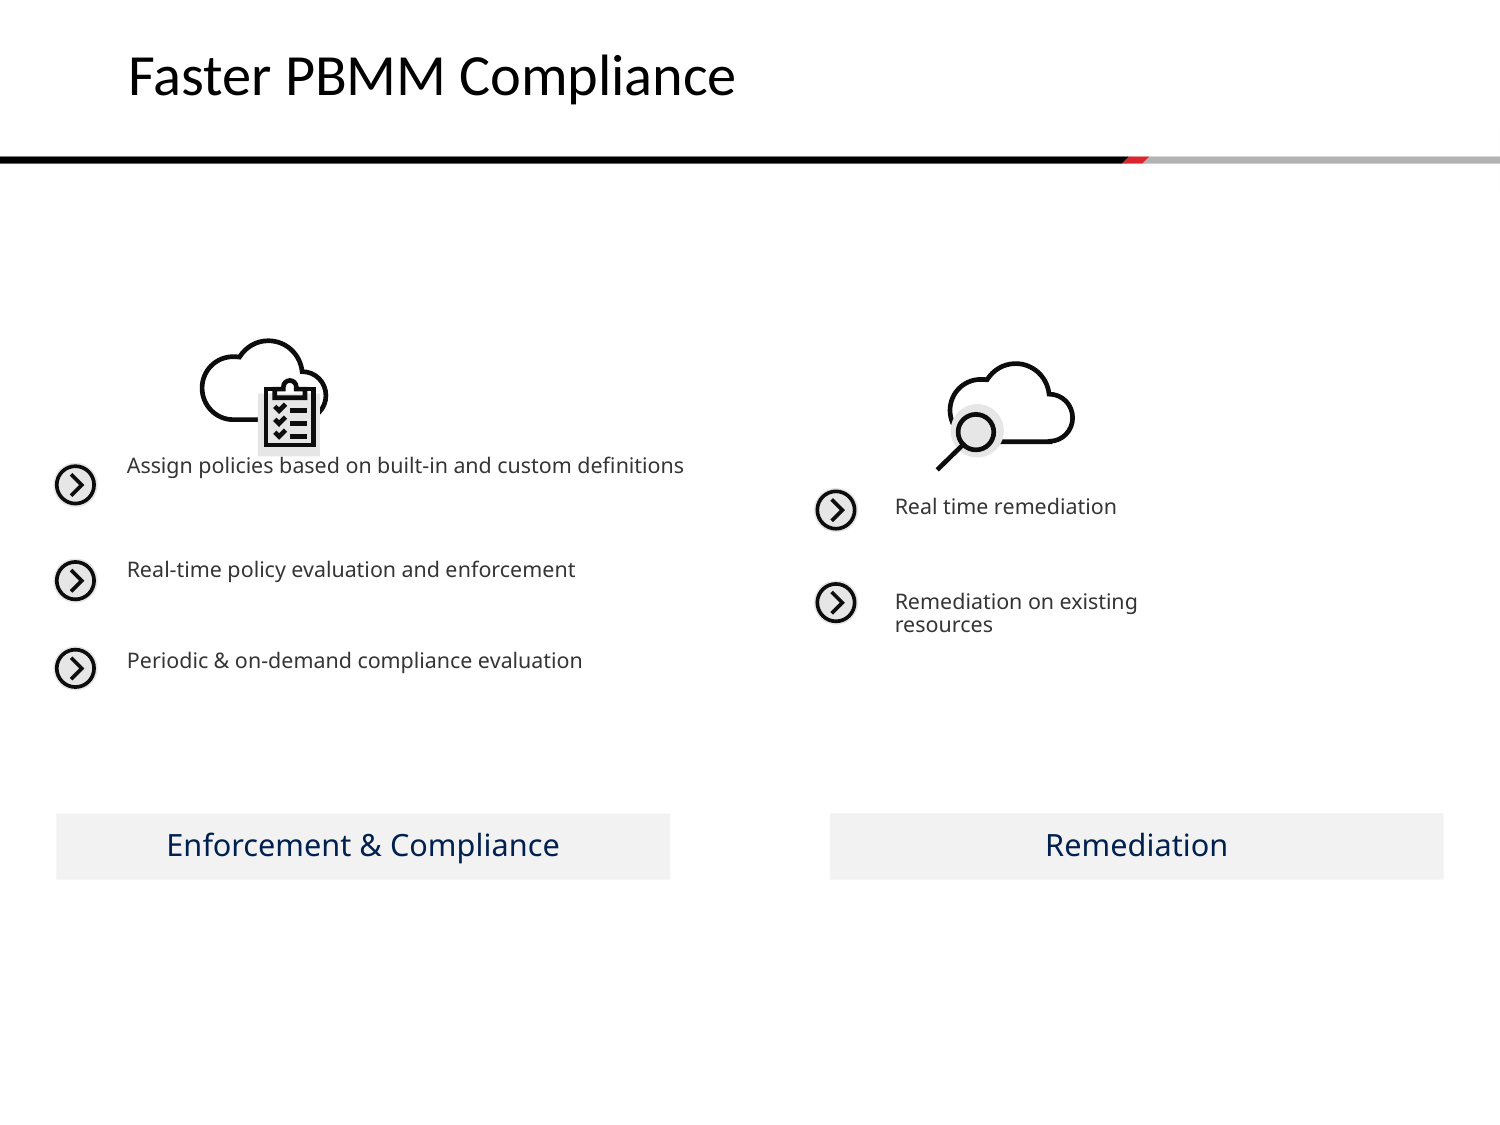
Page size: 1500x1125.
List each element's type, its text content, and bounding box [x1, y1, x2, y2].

text_box Real time remediation [872, 484, 1244, 532]
picture [0, 126, 1500, 190]
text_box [813, 487, 859, 533]
text_box Remediation on existing resources [872, 573, 1244, 655]
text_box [201, 340, 327, 457]
list Faster PBMM Compliance [128, 37, 1020, 149]
text_box Enforcement & Compliance [56, 813, 671, 880]
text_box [938, 363, 1073, 469]
text_box Remediation [829, 813, 1444, 880]
text_box Real-time policy evaluation and enforcement [104, 547, 671, 594]
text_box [53, 462, 98, 508]
text_box Assign policies based on built-in and custom definitions [104, 443, 717, 490]
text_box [813, 580, 859, 625]
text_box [53, 645, 98, 691]
text_box Periodic & on-demand compliance evaluation [104, 638, 671, 685]
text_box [53, 558, 98, 603]
